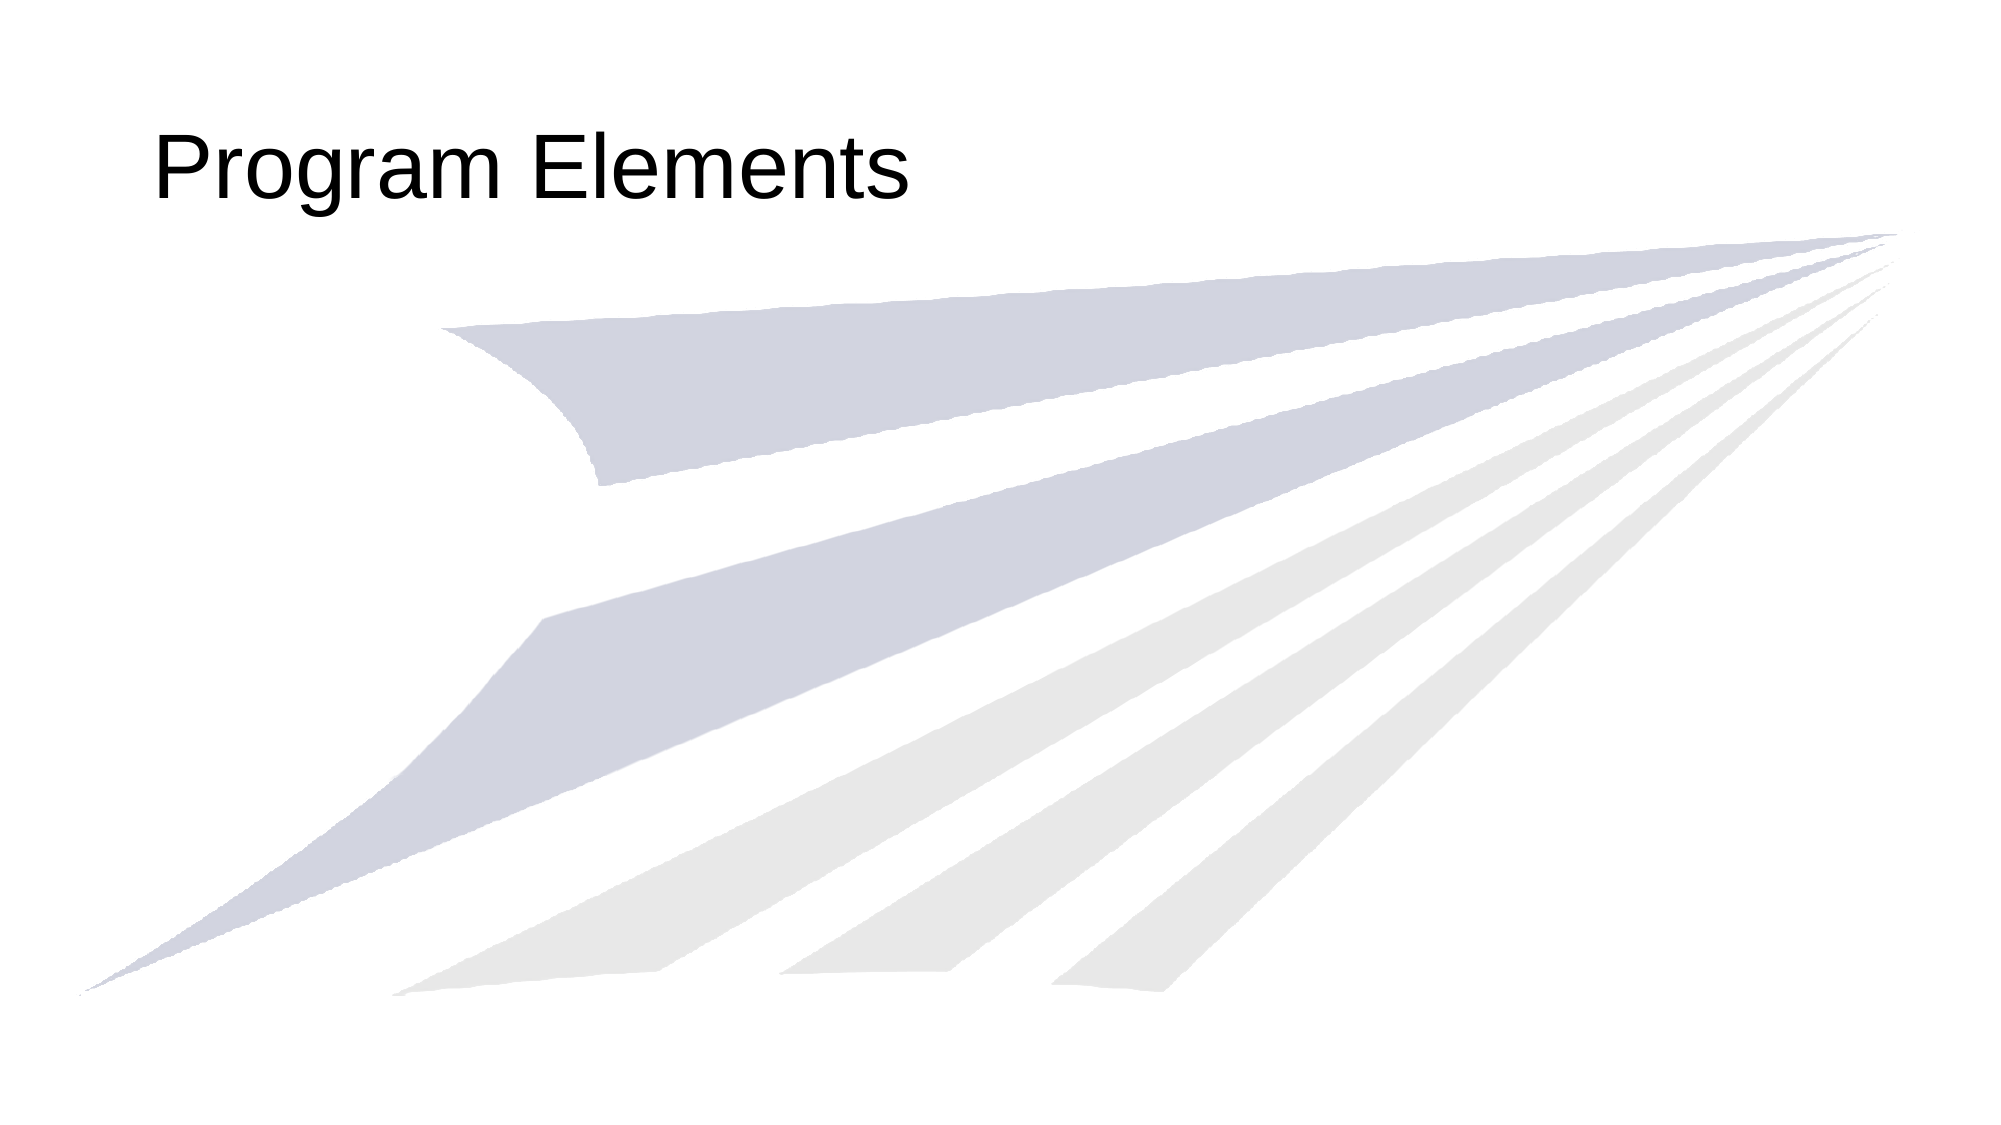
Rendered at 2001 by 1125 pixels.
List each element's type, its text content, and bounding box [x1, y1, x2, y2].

title Program Elements [137, 59, 1863, 278]
picture [0, 0, 2001, 1125]
